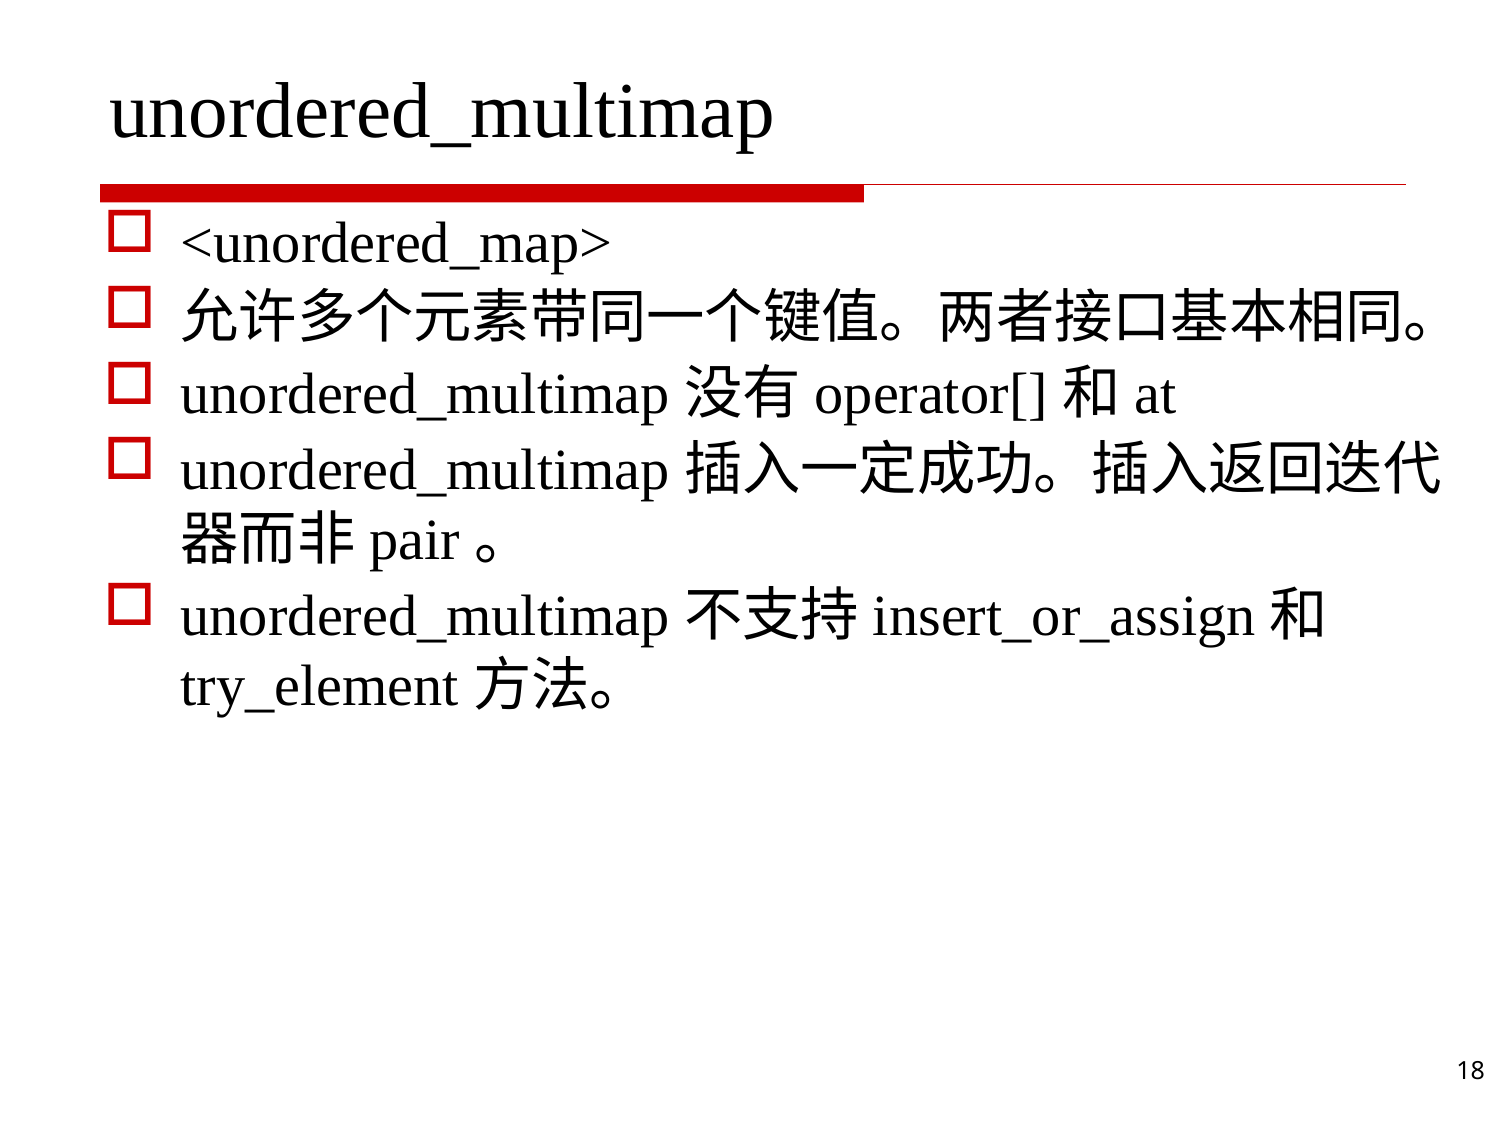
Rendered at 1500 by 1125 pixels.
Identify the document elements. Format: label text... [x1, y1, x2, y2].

title unordered_multimap [94, 50, 1407, 161]
text_box <unordered_map> 允许多个元素带同一个键值。两者接口基本相同。 unordered_multimap没有operator[]和at unordered_multimap插入一定成功。插入返回迭代器而非pair。 unordered_multimap不支持insert_or_assign和try_element方法。 [88, 196, 1483, 1102]
footer 18 [1179, 1046, 1500, 1125]
